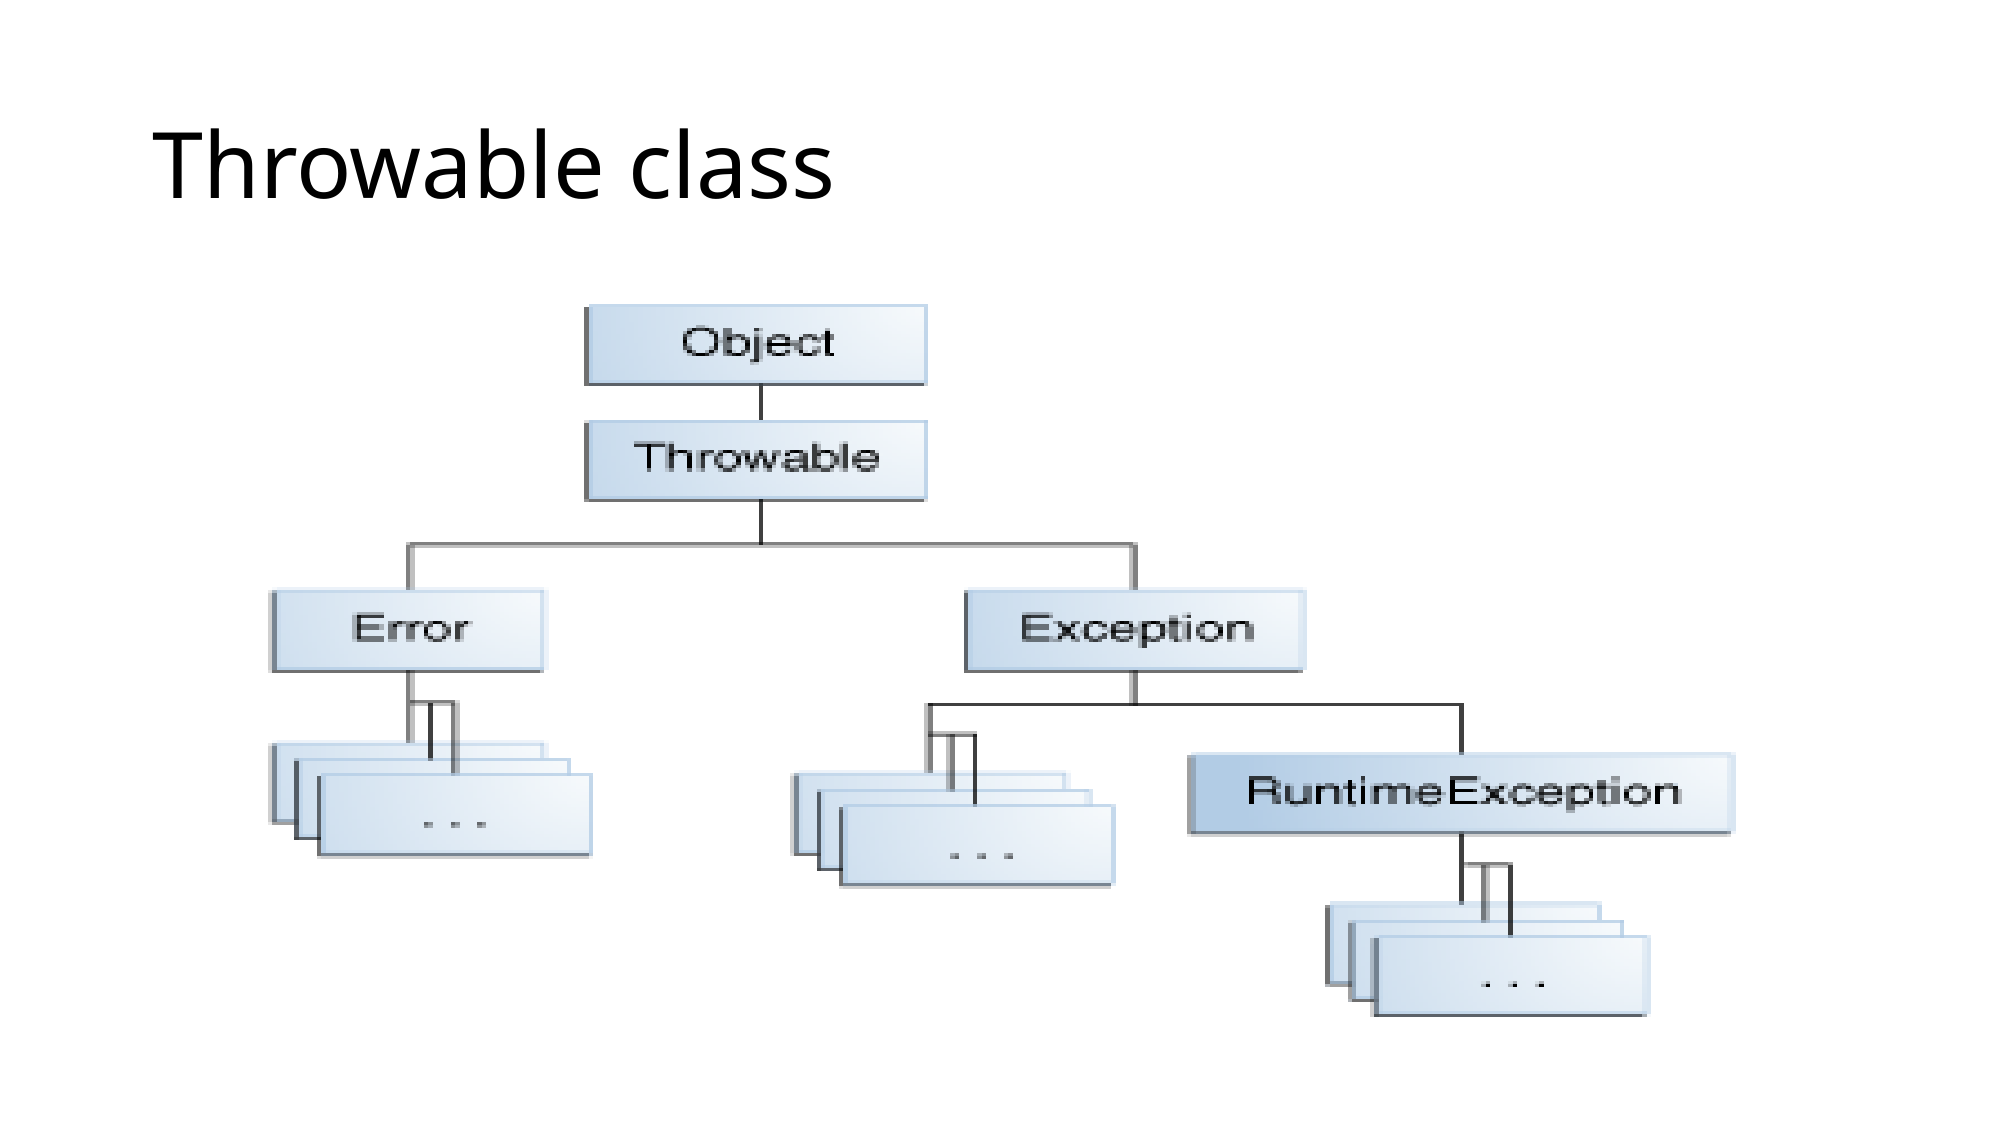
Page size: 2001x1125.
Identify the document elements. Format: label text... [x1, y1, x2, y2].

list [228, 286, 1772, 1027]
title Throwable class [137, 59, 1863, 278]
